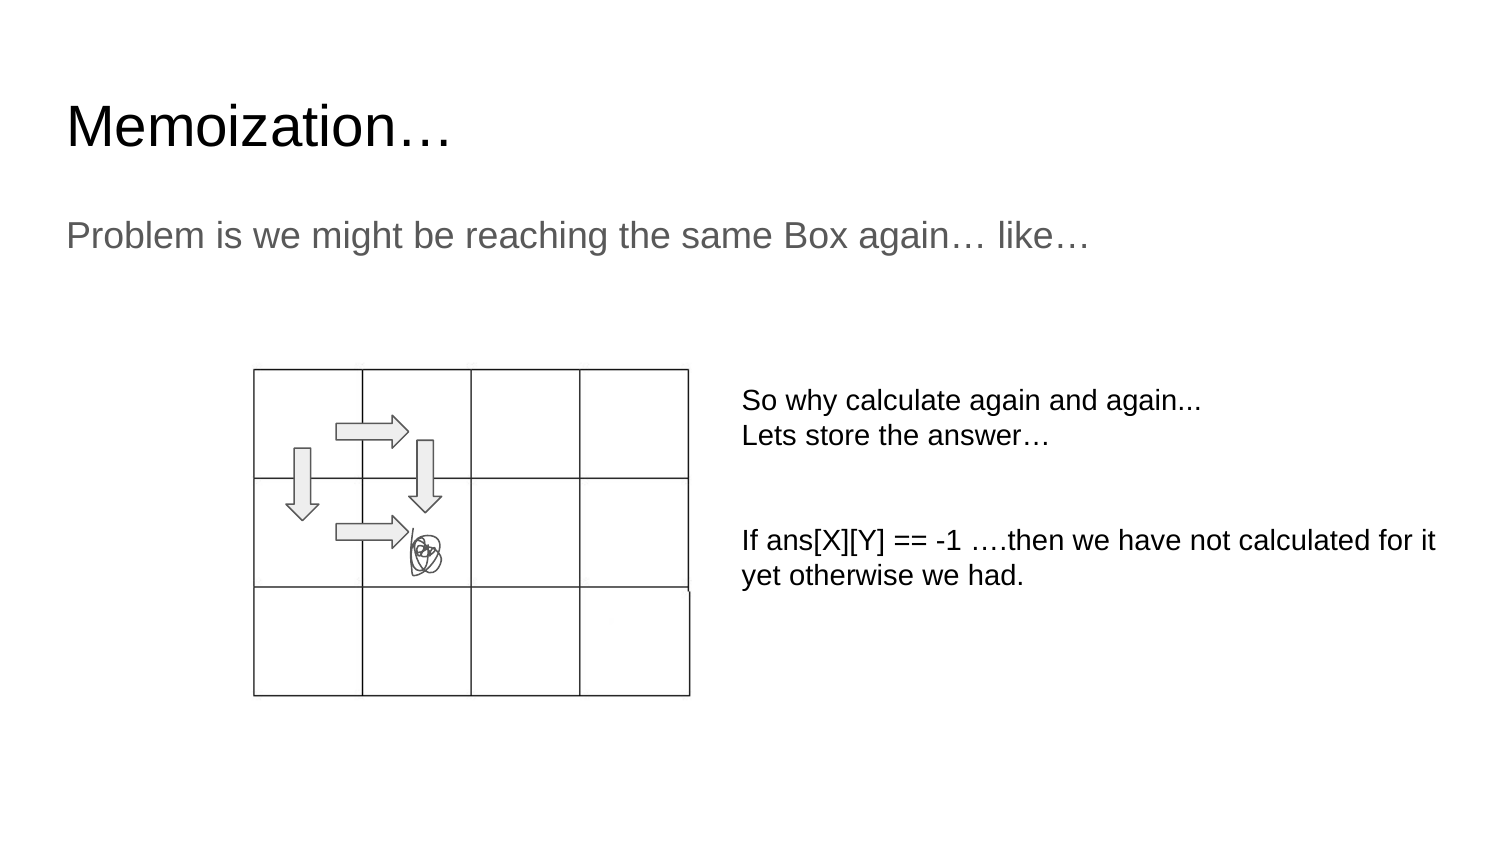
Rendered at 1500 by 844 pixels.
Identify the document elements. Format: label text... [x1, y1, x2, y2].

picture [200, 332, 739, 732]
title Memoization… [51, 72, 1449, 167]
text_box So why calculate again and again... Lets store the answer… If ans[X][Y] == -1 ….then we have not calculated for it yet otherwise we had. [726, 366, 1465, 782]
list Problem is we might be reaching the same Box again… like… [51, 189, 1449, 750]
